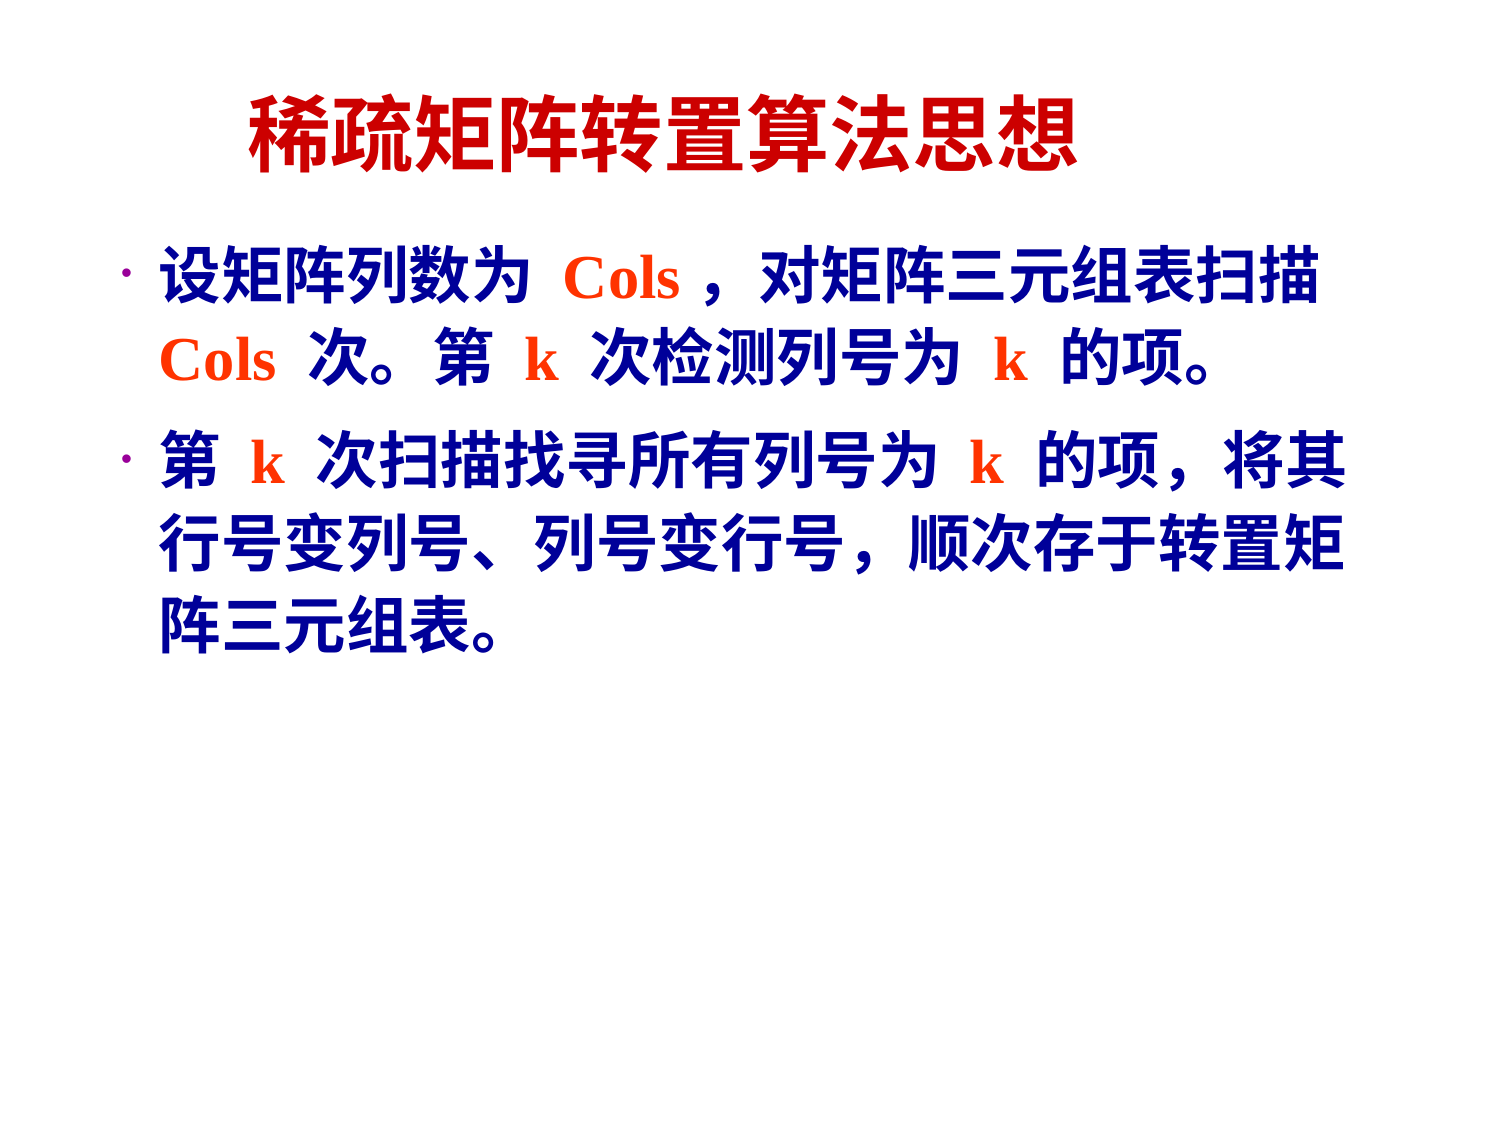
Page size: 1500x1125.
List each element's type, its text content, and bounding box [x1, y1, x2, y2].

title 稀疏矩阵转置算法思想 [232, 66, 1183, 211]
list 设矩阵列数为 Cols，对矩阵三元组表扫描Cols 次。第 k 次检测列号为 k 的项。 第 k 次扫描找寻所有列号为 k 的项，将其行号变列号、列号变行号，顺次存于转置矩阵三元组表。 [106, 220, 1407, 884]
